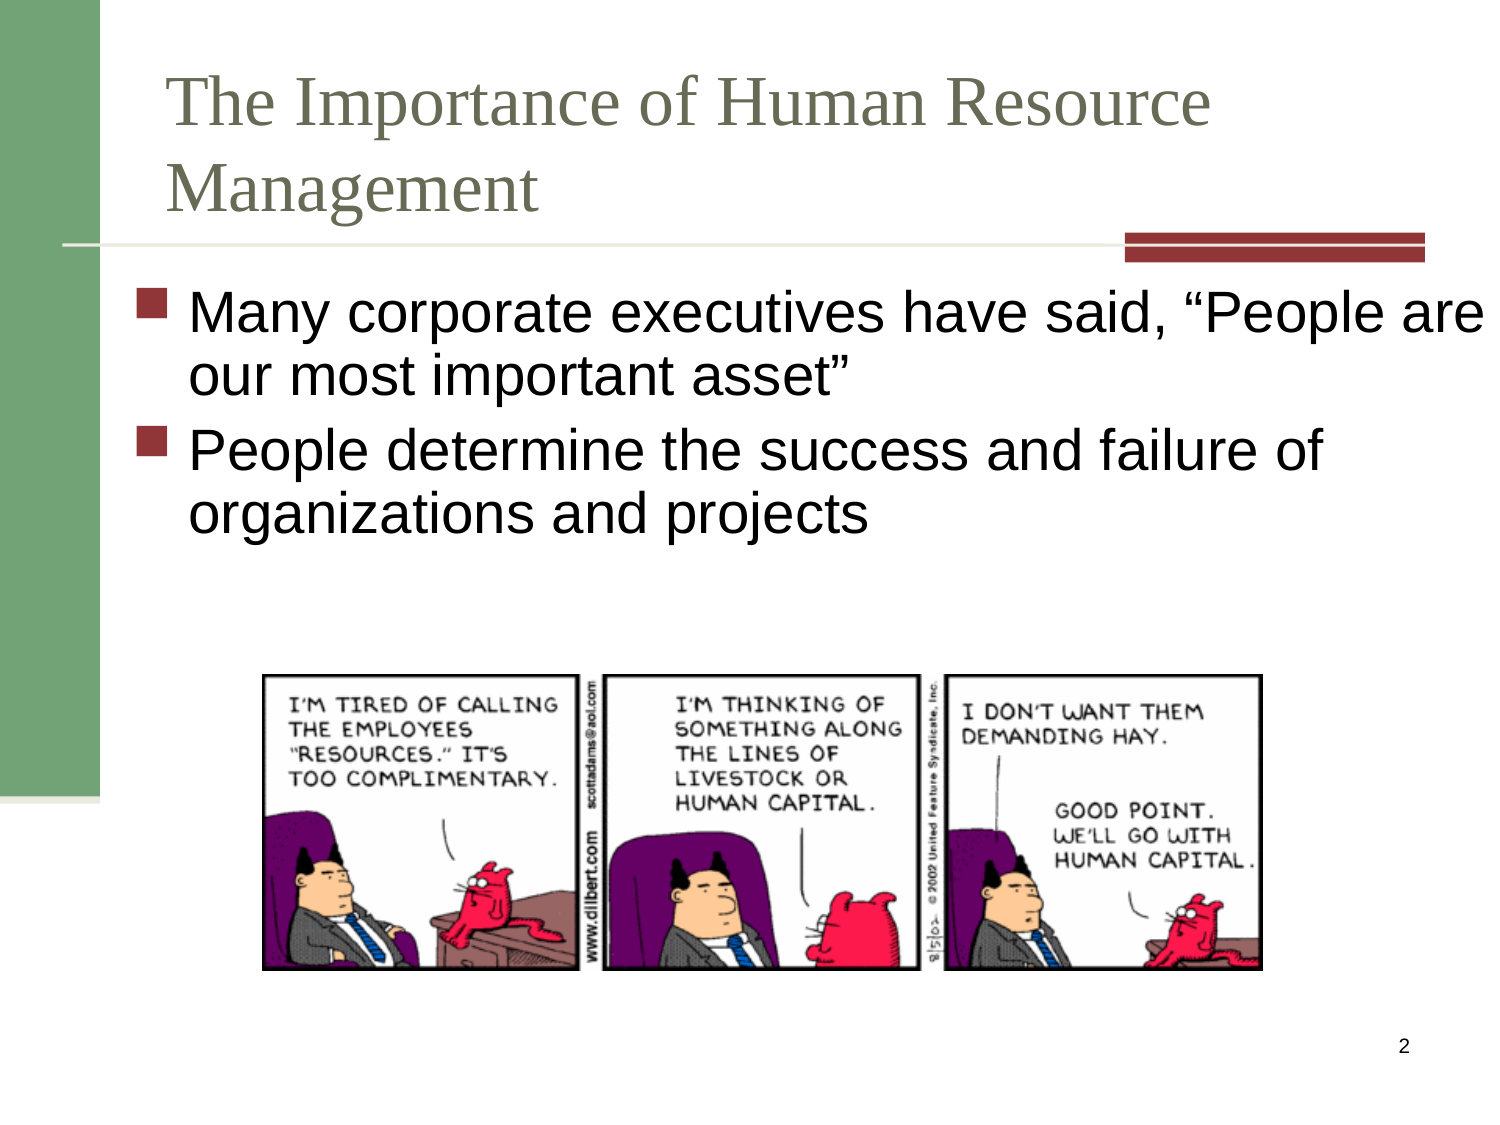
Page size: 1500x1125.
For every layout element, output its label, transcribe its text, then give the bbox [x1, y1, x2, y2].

title The Importance of Human Resource Management [150, 45, 1425, 234]
slide_number 2 [1112, 1024, 1426, 1101]
picture [262, 674, 1263, 971]
list Many corporate executives have said, “People are our most important asset” People determine the success and failure of organizations and projects [117, 275, 1500, 1100]
